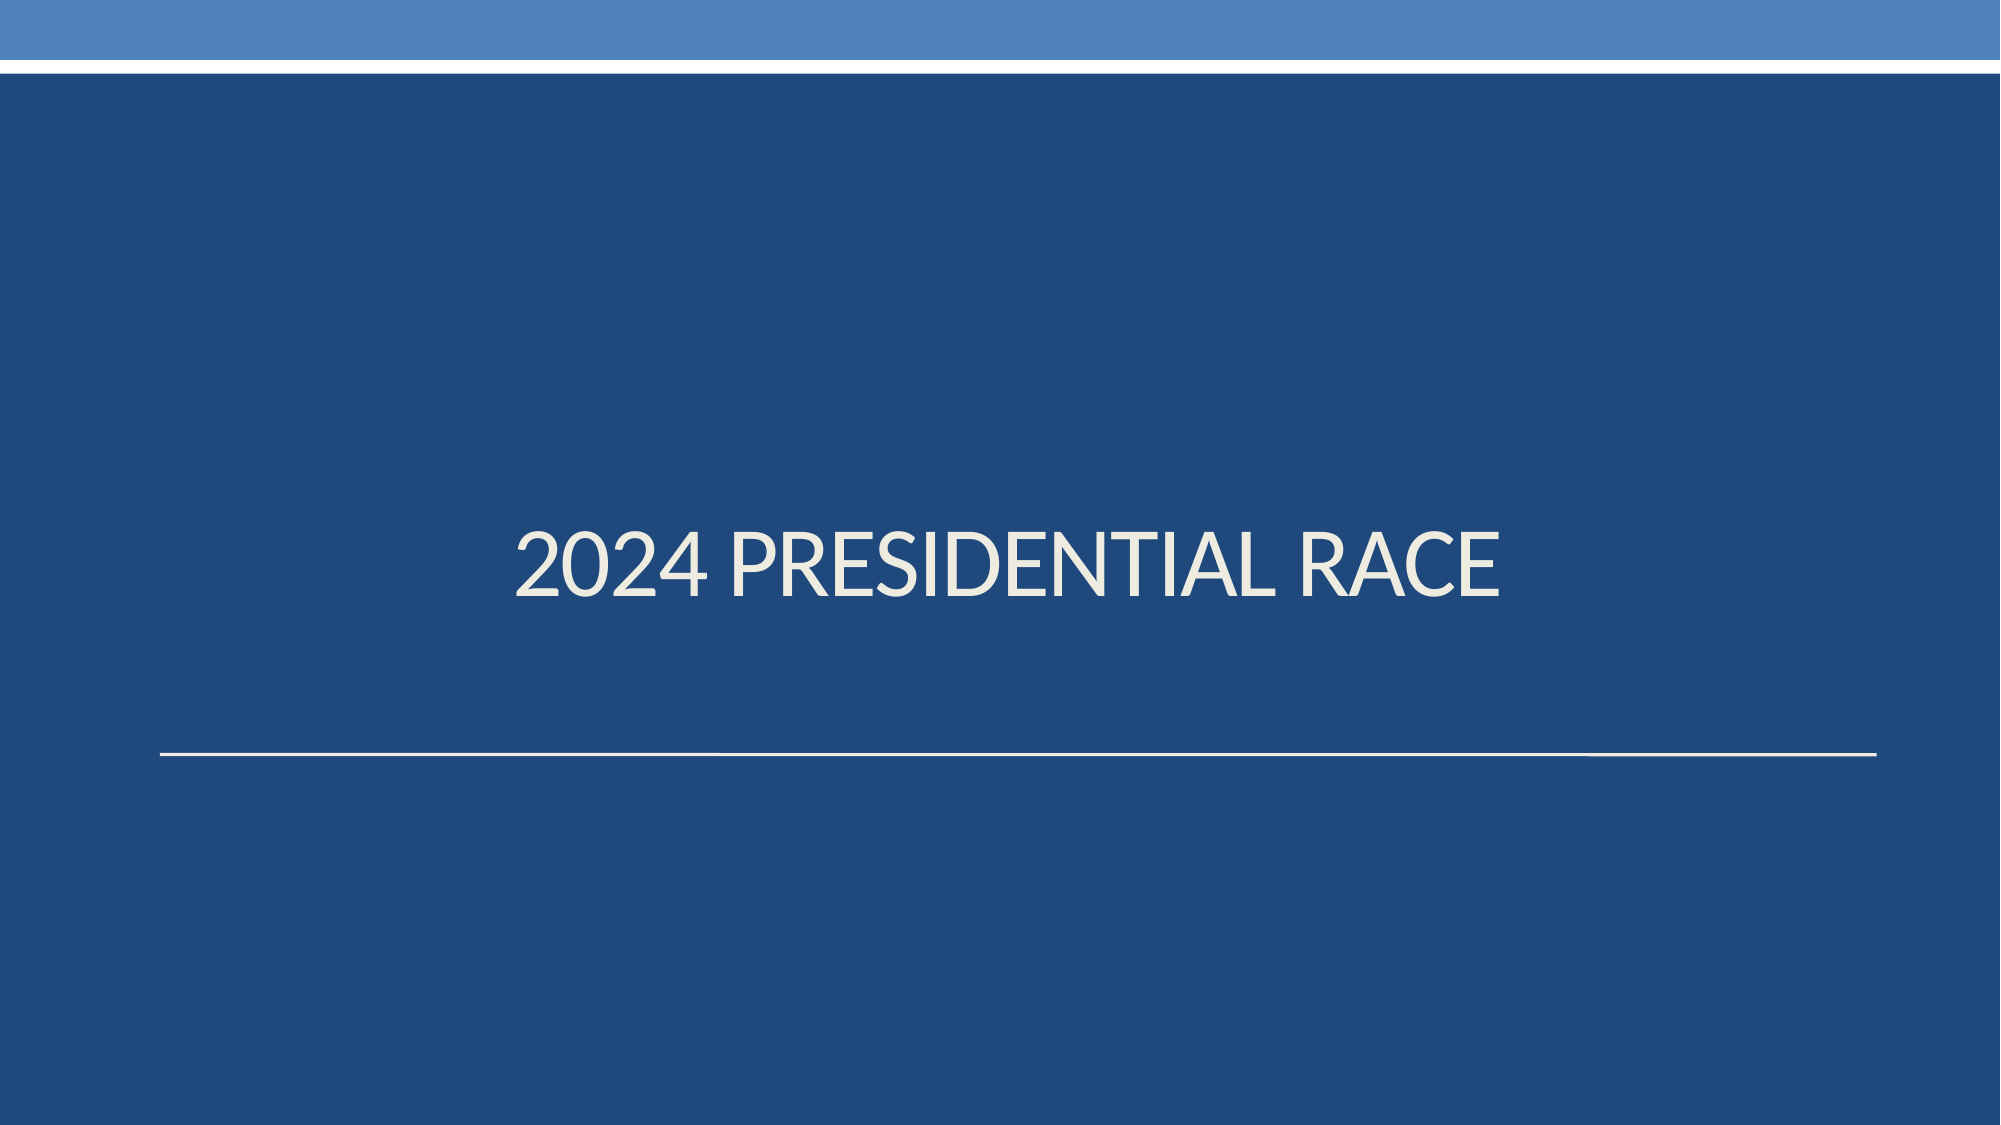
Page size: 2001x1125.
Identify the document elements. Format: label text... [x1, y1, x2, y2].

title 2024 presidential race [157, 291, 1858, 625]
